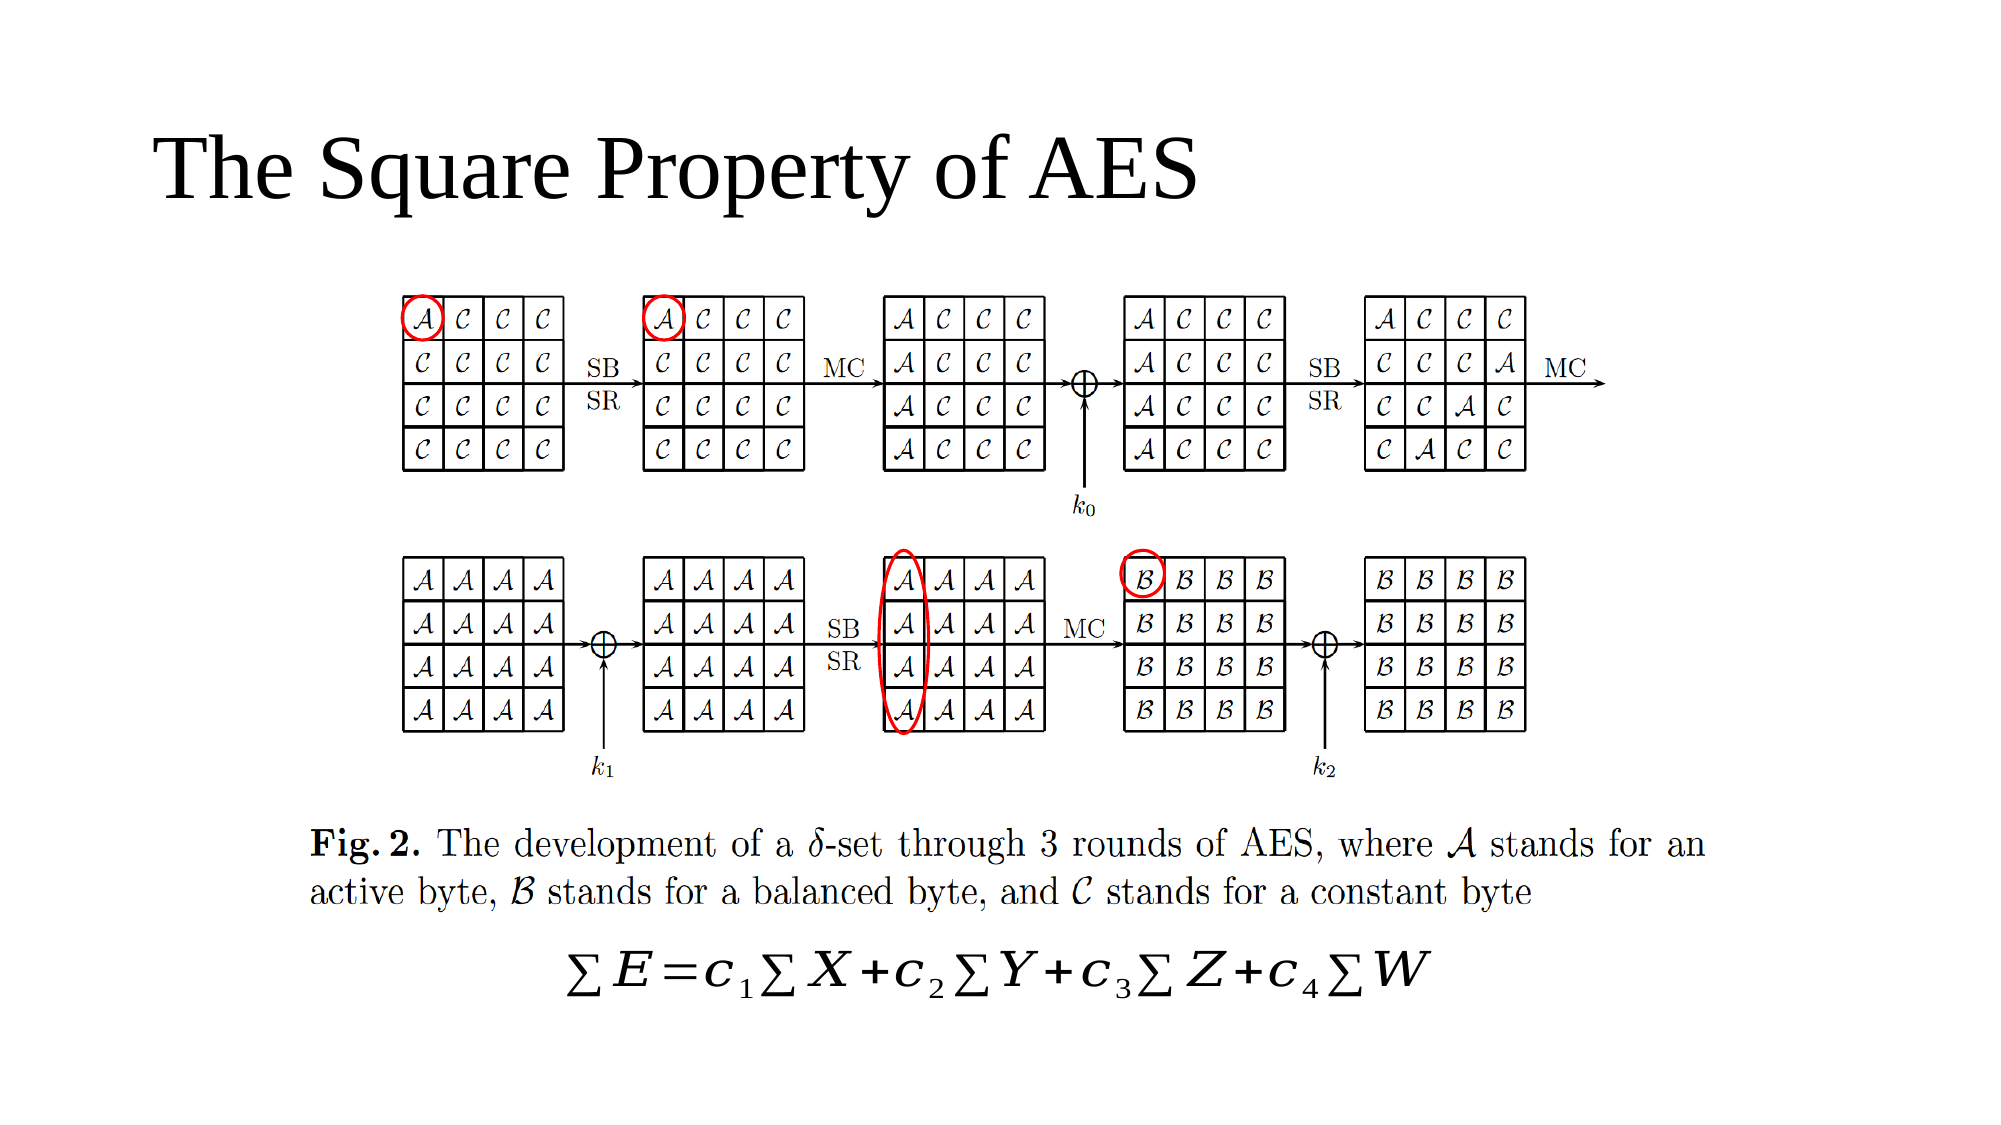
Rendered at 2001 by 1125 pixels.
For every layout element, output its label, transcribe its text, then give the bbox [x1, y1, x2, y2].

title The Square Property of AES [137, 59, 1863, 278]
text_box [277, 277, 1723, 935]
